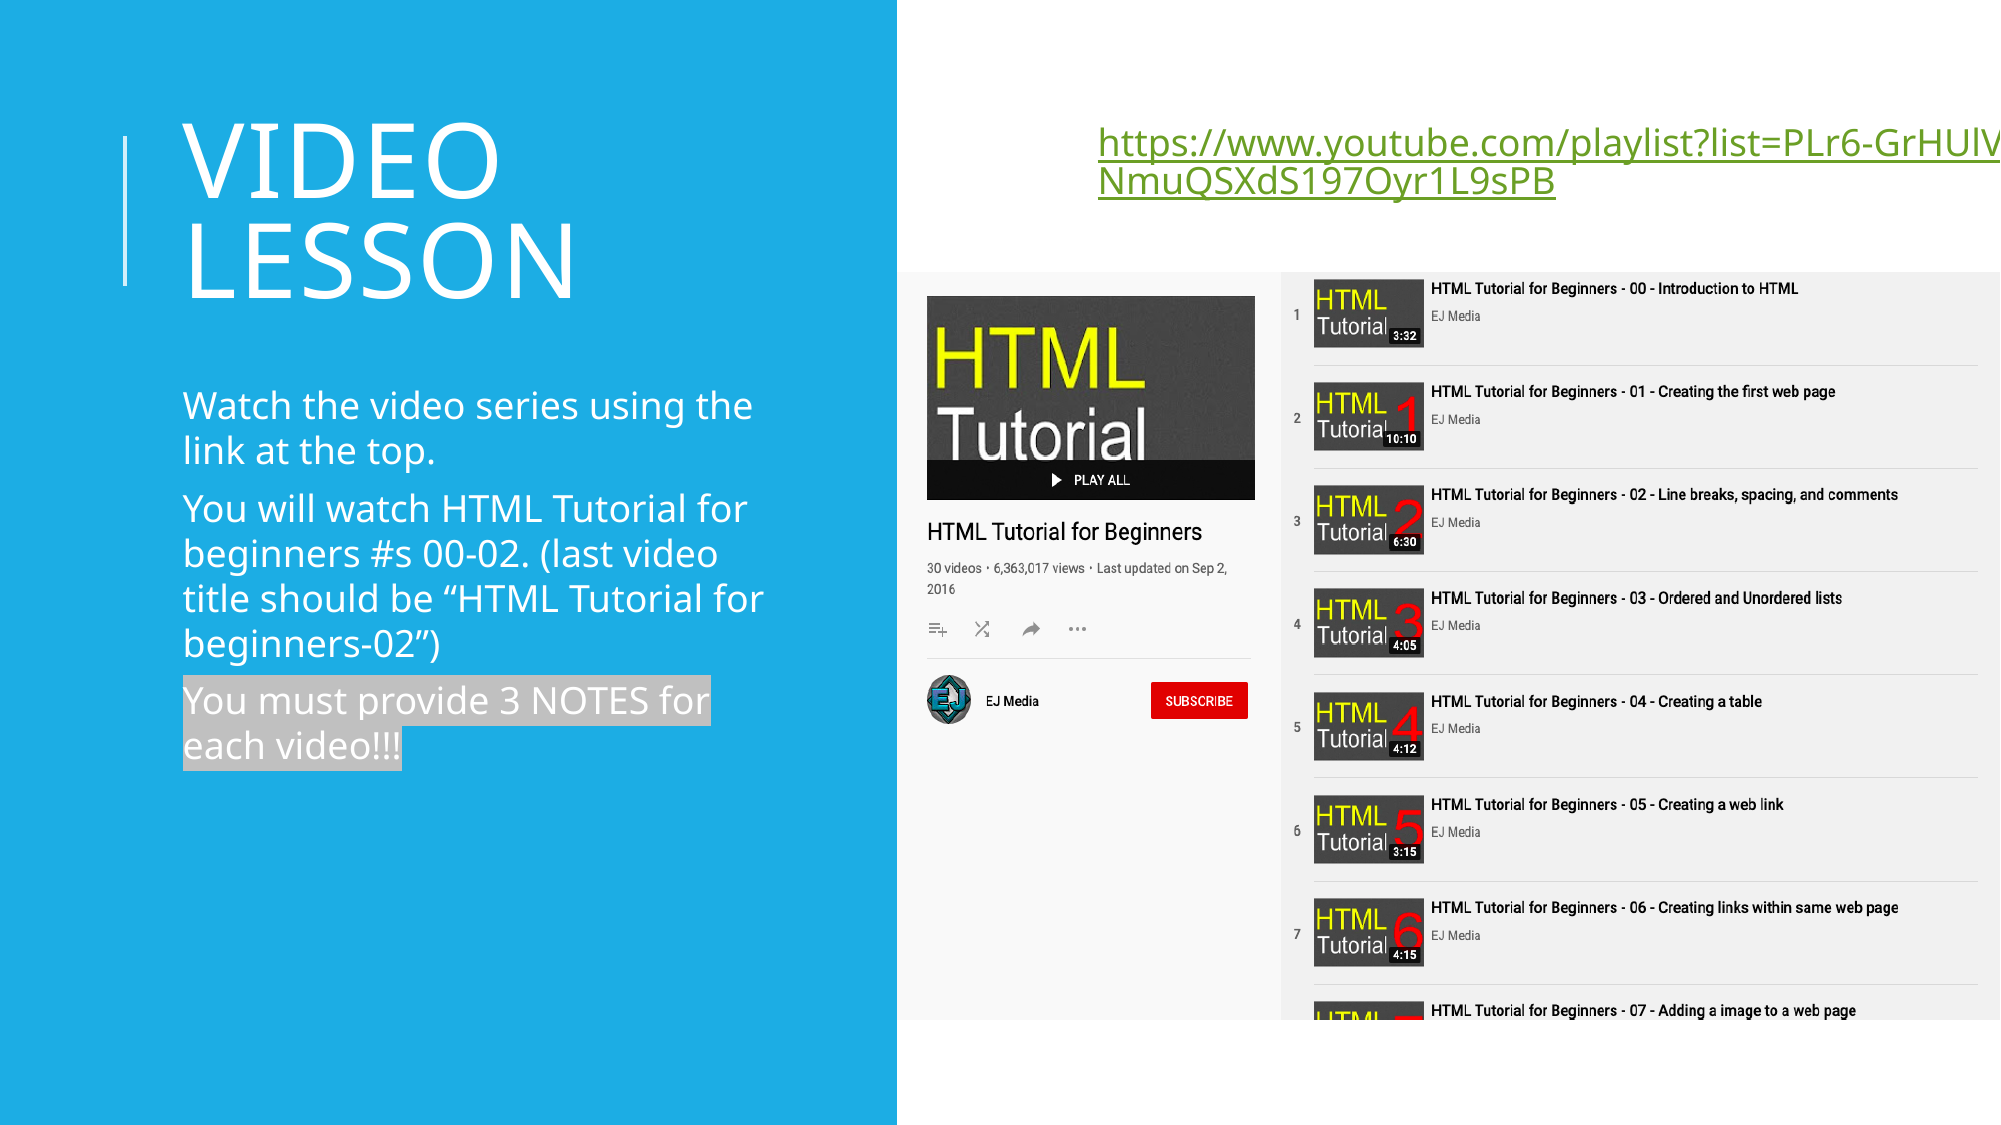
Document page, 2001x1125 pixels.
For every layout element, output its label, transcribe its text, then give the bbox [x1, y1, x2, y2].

picture [896, 269, 2000, 1021]
text_box https://www.youtube.com/playlist?list=PLr6-GrHUlVf_ZNmuQSXdS197Oyr1L9sPB [1082, 111, 2000, 178]
text_box [0, 0, 898, 1125]
title Video Lesson [168, 96, 788, 342]
text_box Watch the video series using the link at the top. You will watch HTML Tutorial for beginners #s 00-02. (last video title should be “HTML Tutorial for beginners-02”) You must provide 3 NOTES for each video!!! [168, 374, 790, 1020]
